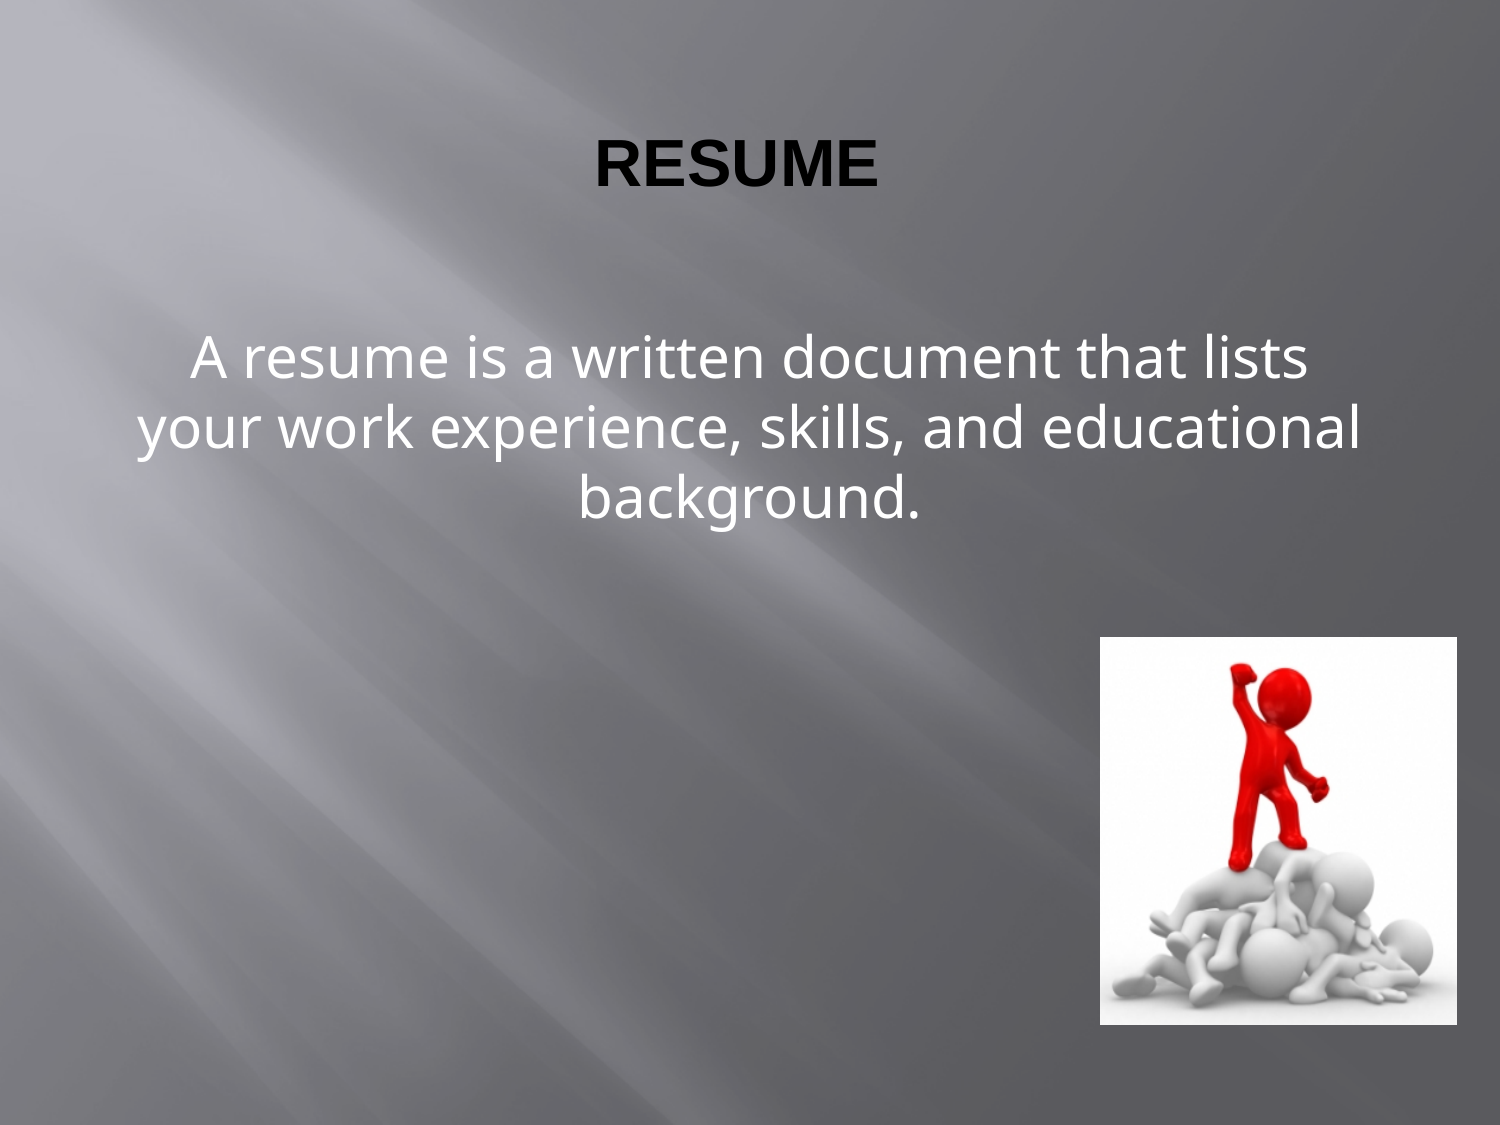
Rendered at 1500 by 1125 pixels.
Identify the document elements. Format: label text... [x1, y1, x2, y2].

subtitle A resume is a written document that lists your work experience, skills, and educational background. [112, 312, 1388, 600]
title Resume [62, 50, 1413, 200]
picture [1099, 637, 1457, 1026]
